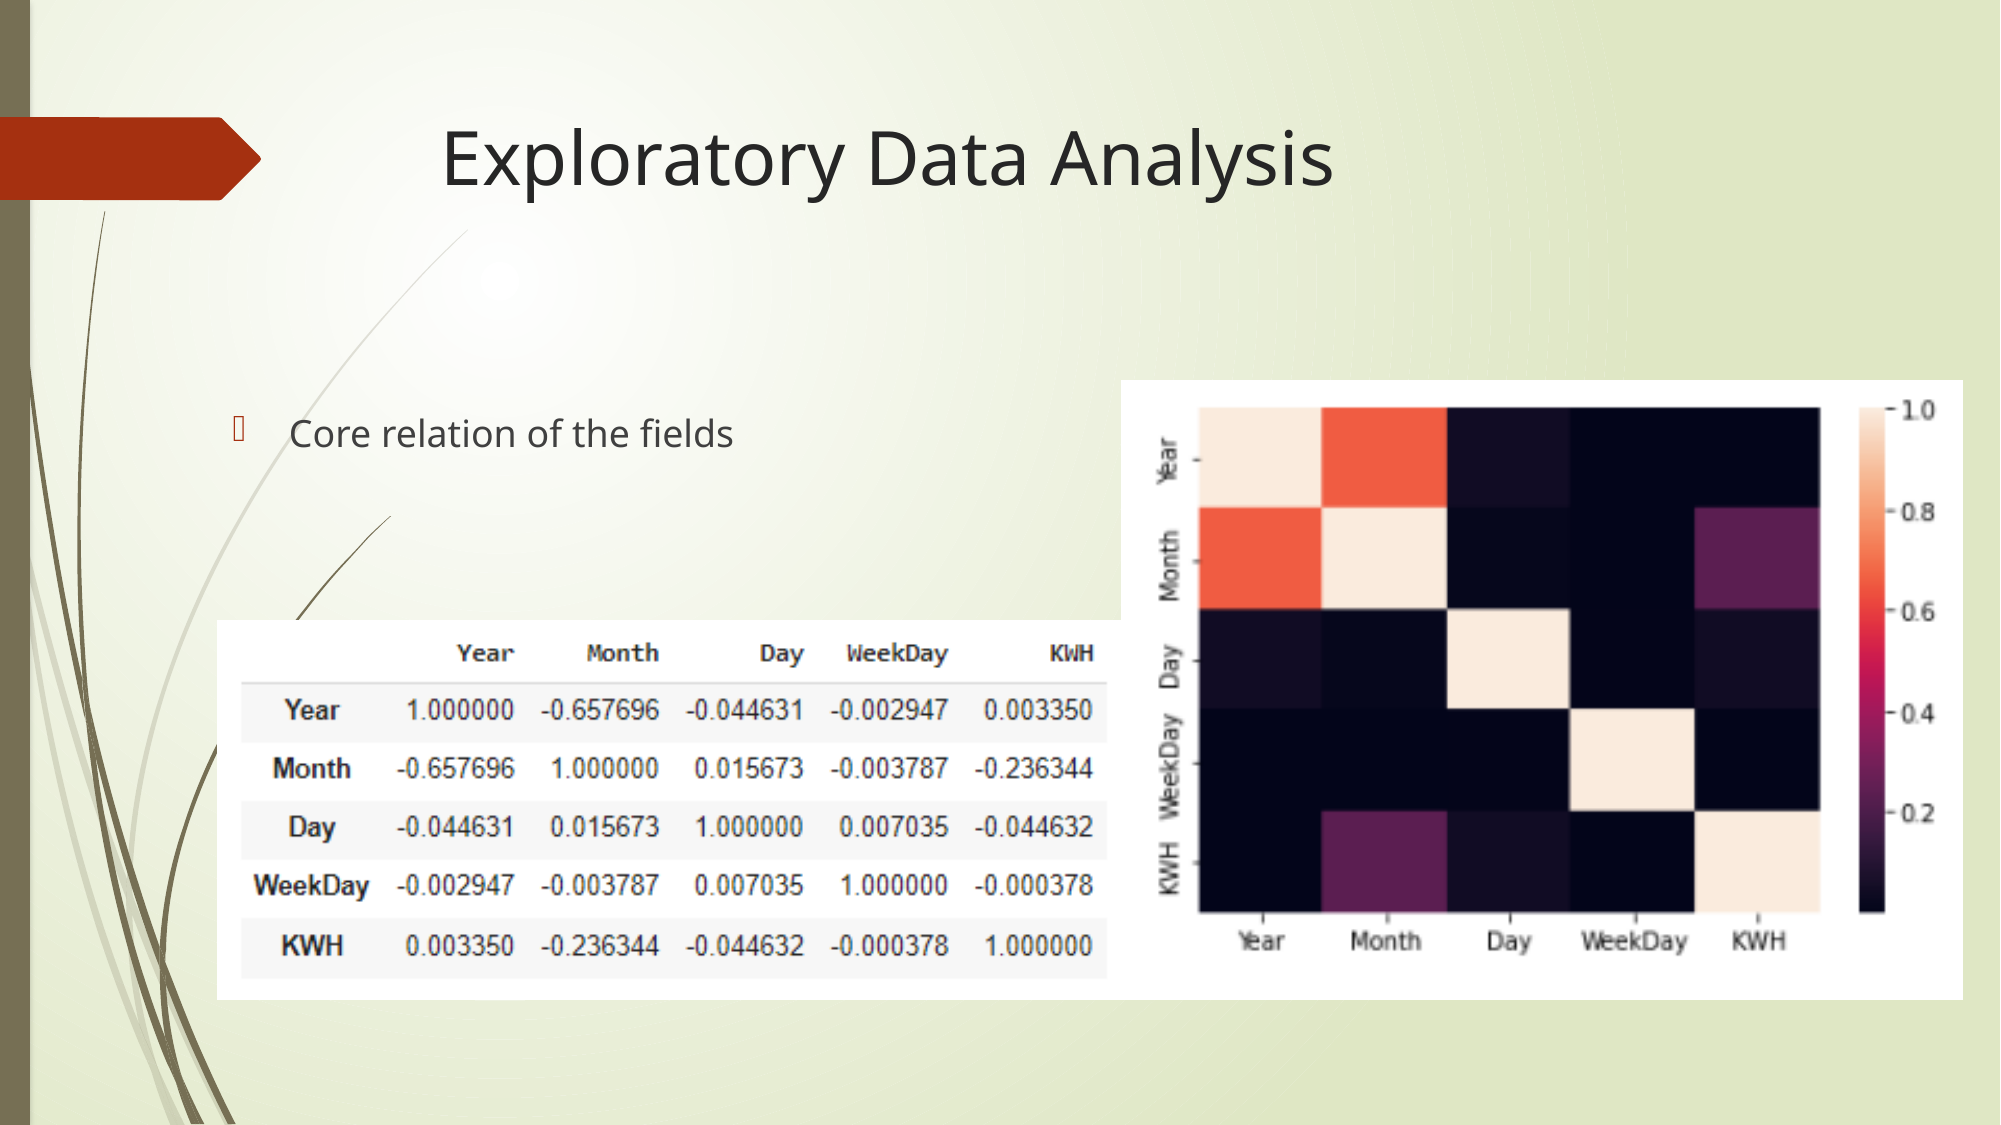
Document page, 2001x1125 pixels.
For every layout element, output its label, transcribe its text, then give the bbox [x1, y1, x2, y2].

list Core relation of the fields [217, 402, 1081, 613]
picture [217, 380, 1963, 1001]
title Exploratory Data Analysis [425, 102, 1888, 313]
